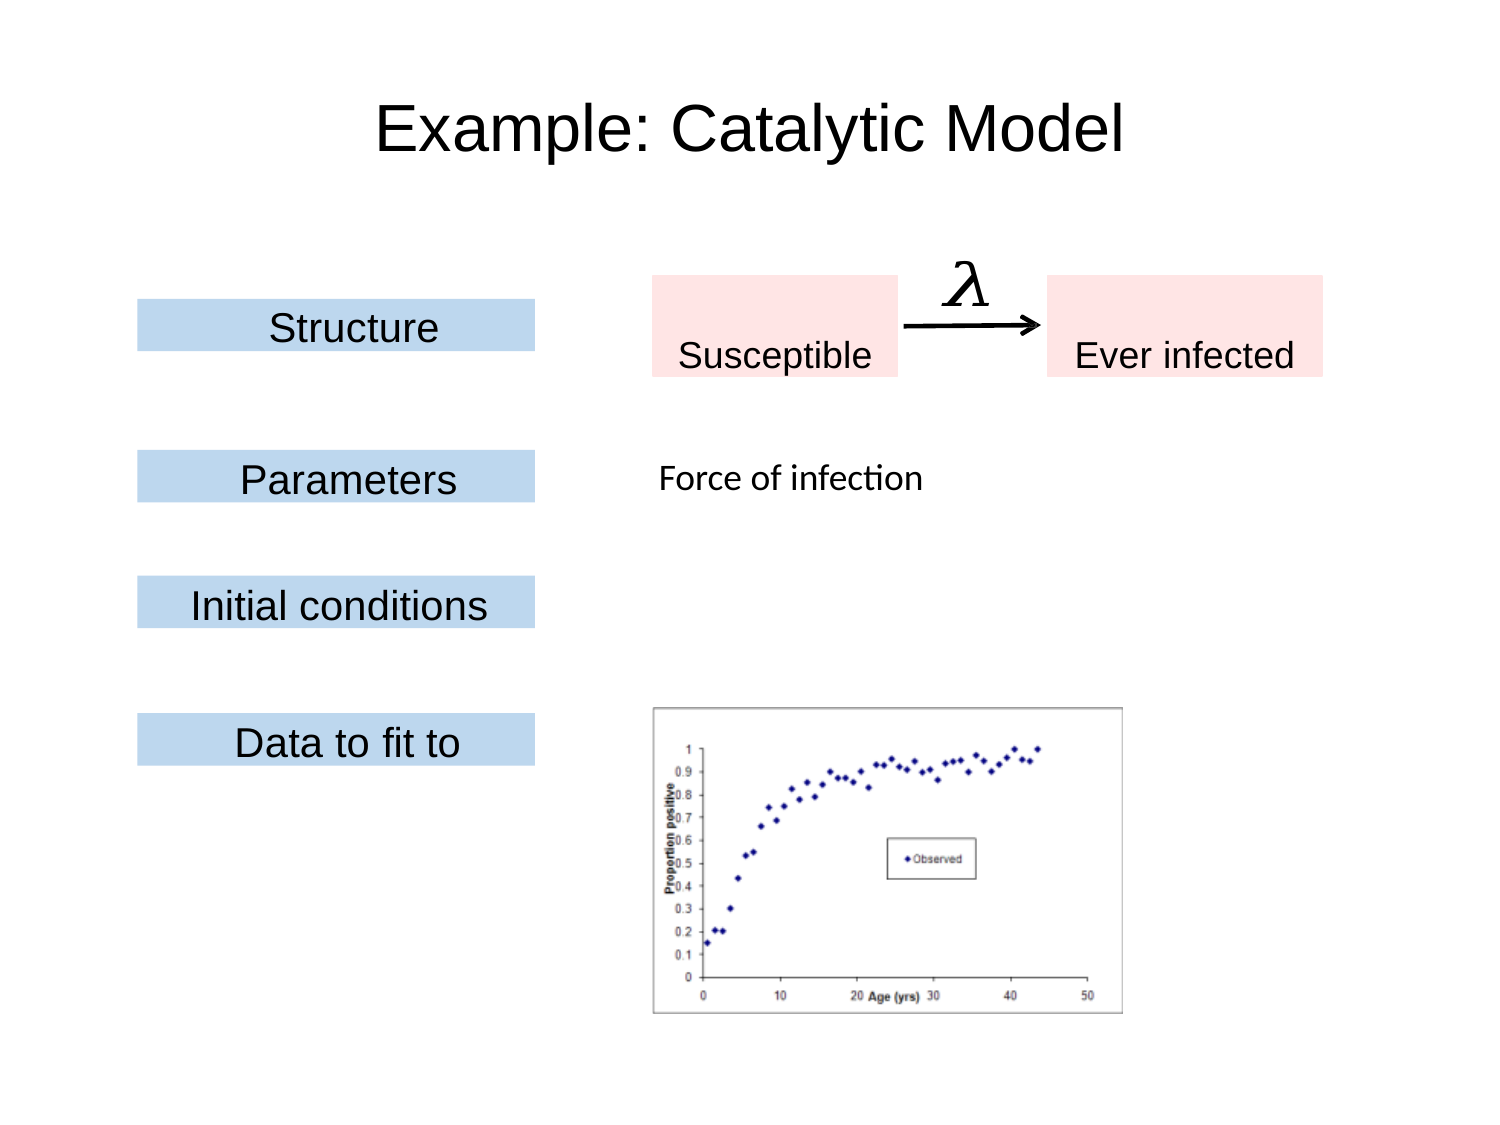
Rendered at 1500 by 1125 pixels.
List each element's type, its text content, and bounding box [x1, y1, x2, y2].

text_box [903, 314, 1042, 336]
text_box Initial conditions [137, 575, 535, 629]
text_box Parameters [137, 449, 535, 503]
title Example: Catalytic Model [103, 59, 1397, 201]
text_box Structure [137, 298, 535, 352]
picture [652, 707, 1123, 1014]
text_box Data to fit to [137, 713, 535, 766]
